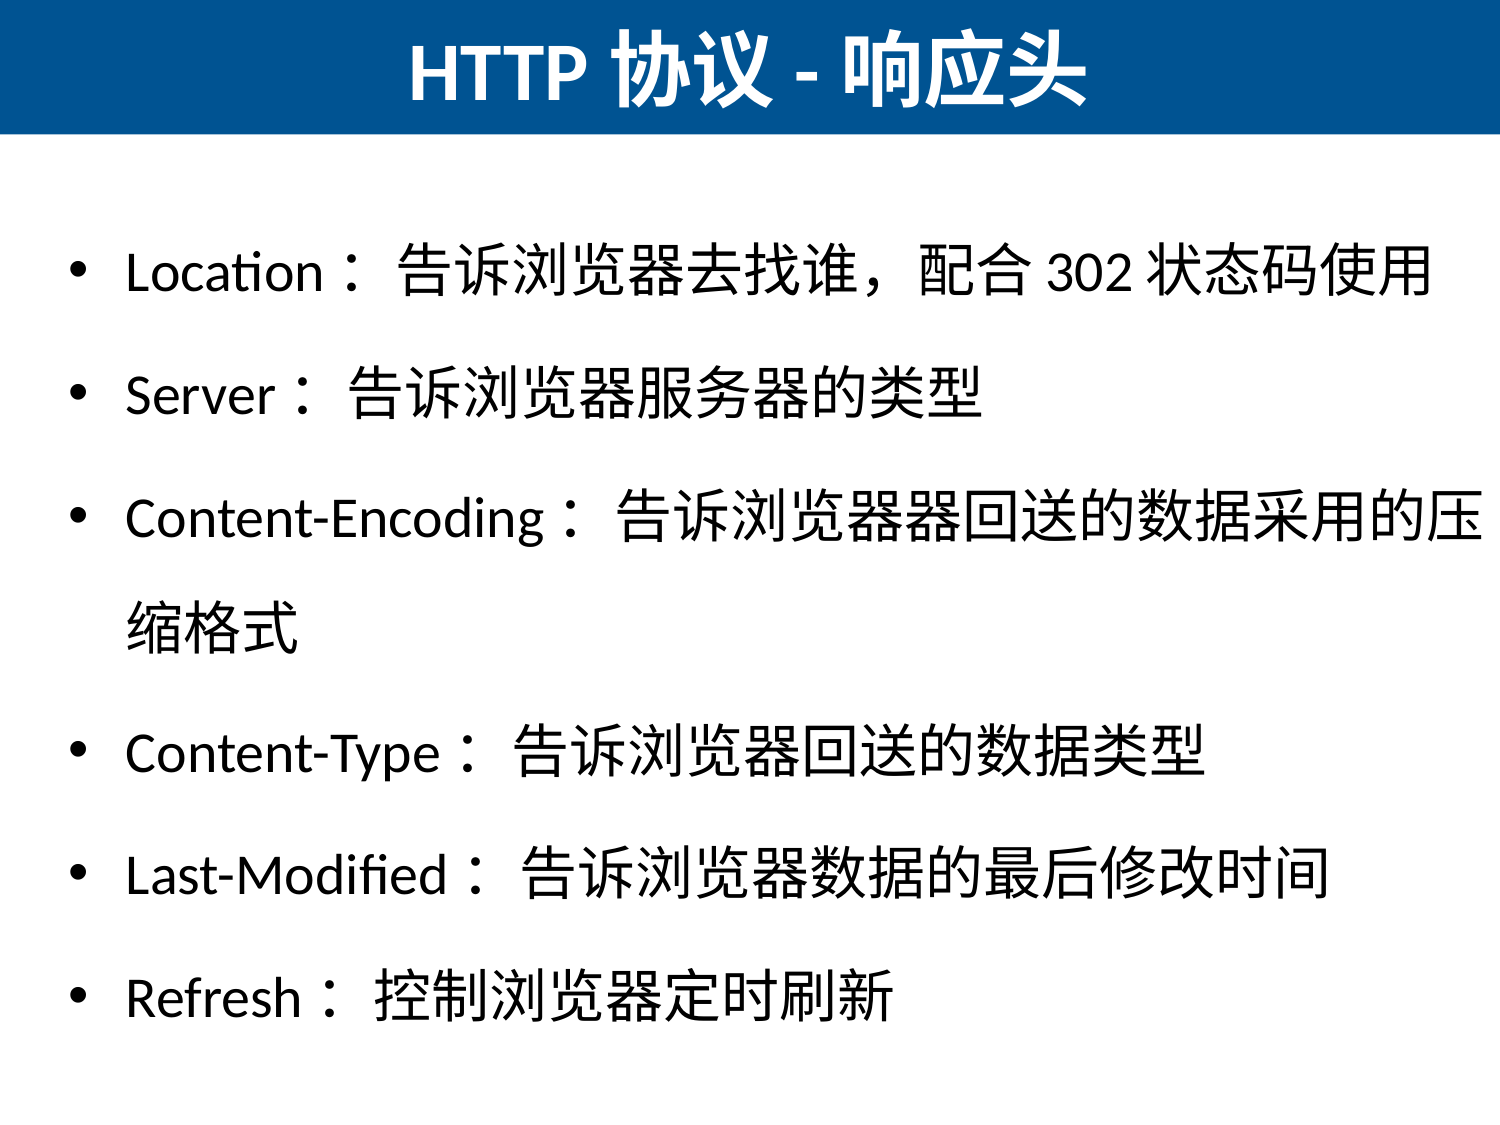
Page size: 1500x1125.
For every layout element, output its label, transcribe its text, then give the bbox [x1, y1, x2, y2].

title HTTP协议-响应头 [0, 0, 1500, 135]
list Location：告诉浏览器去找谁，配合302状态码使用 Server：告诉浏览器服务器的类型 Content-Encoding：告诉浏览器器回送的数据采用的压缩格式 Content-Type：告诉浏览器回送的数据类型 Last-Modified：告诉浏览器数据的最后修改时间 Refresh：控制浏览器定时刷新 [53, 184, 1500, 1047]
